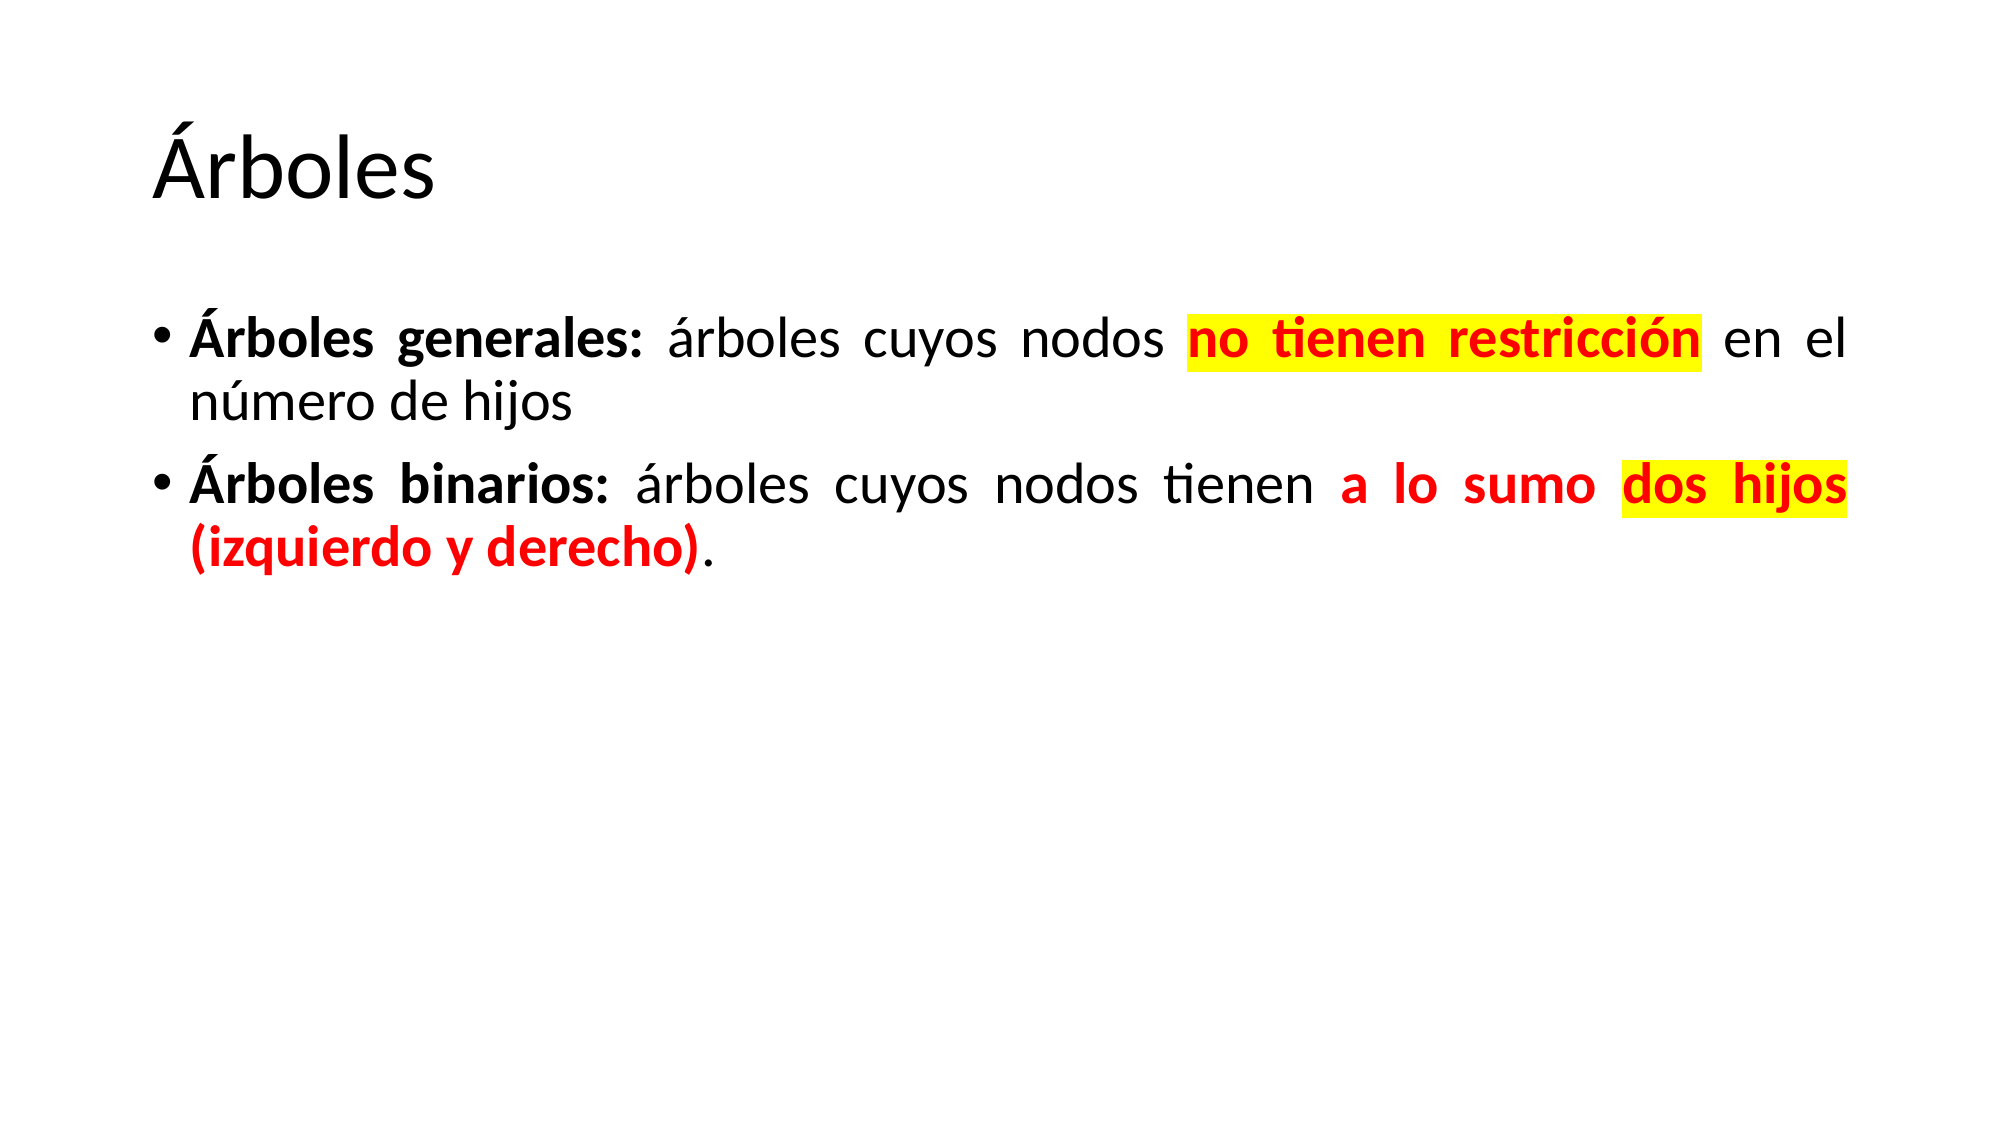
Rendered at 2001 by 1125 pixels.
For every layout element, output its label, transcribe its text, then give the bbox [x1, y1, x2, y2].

title Árboles [137, 59, 1863, 278]
list Árboles generales: árboles cuyos nodos no tienen restricción en el número de hijos Árboles binarios: árboles cuyos nodos tienen a lo sumo dos hijos (izquierdo y derecho). [137, 299, 1863, 1096]
